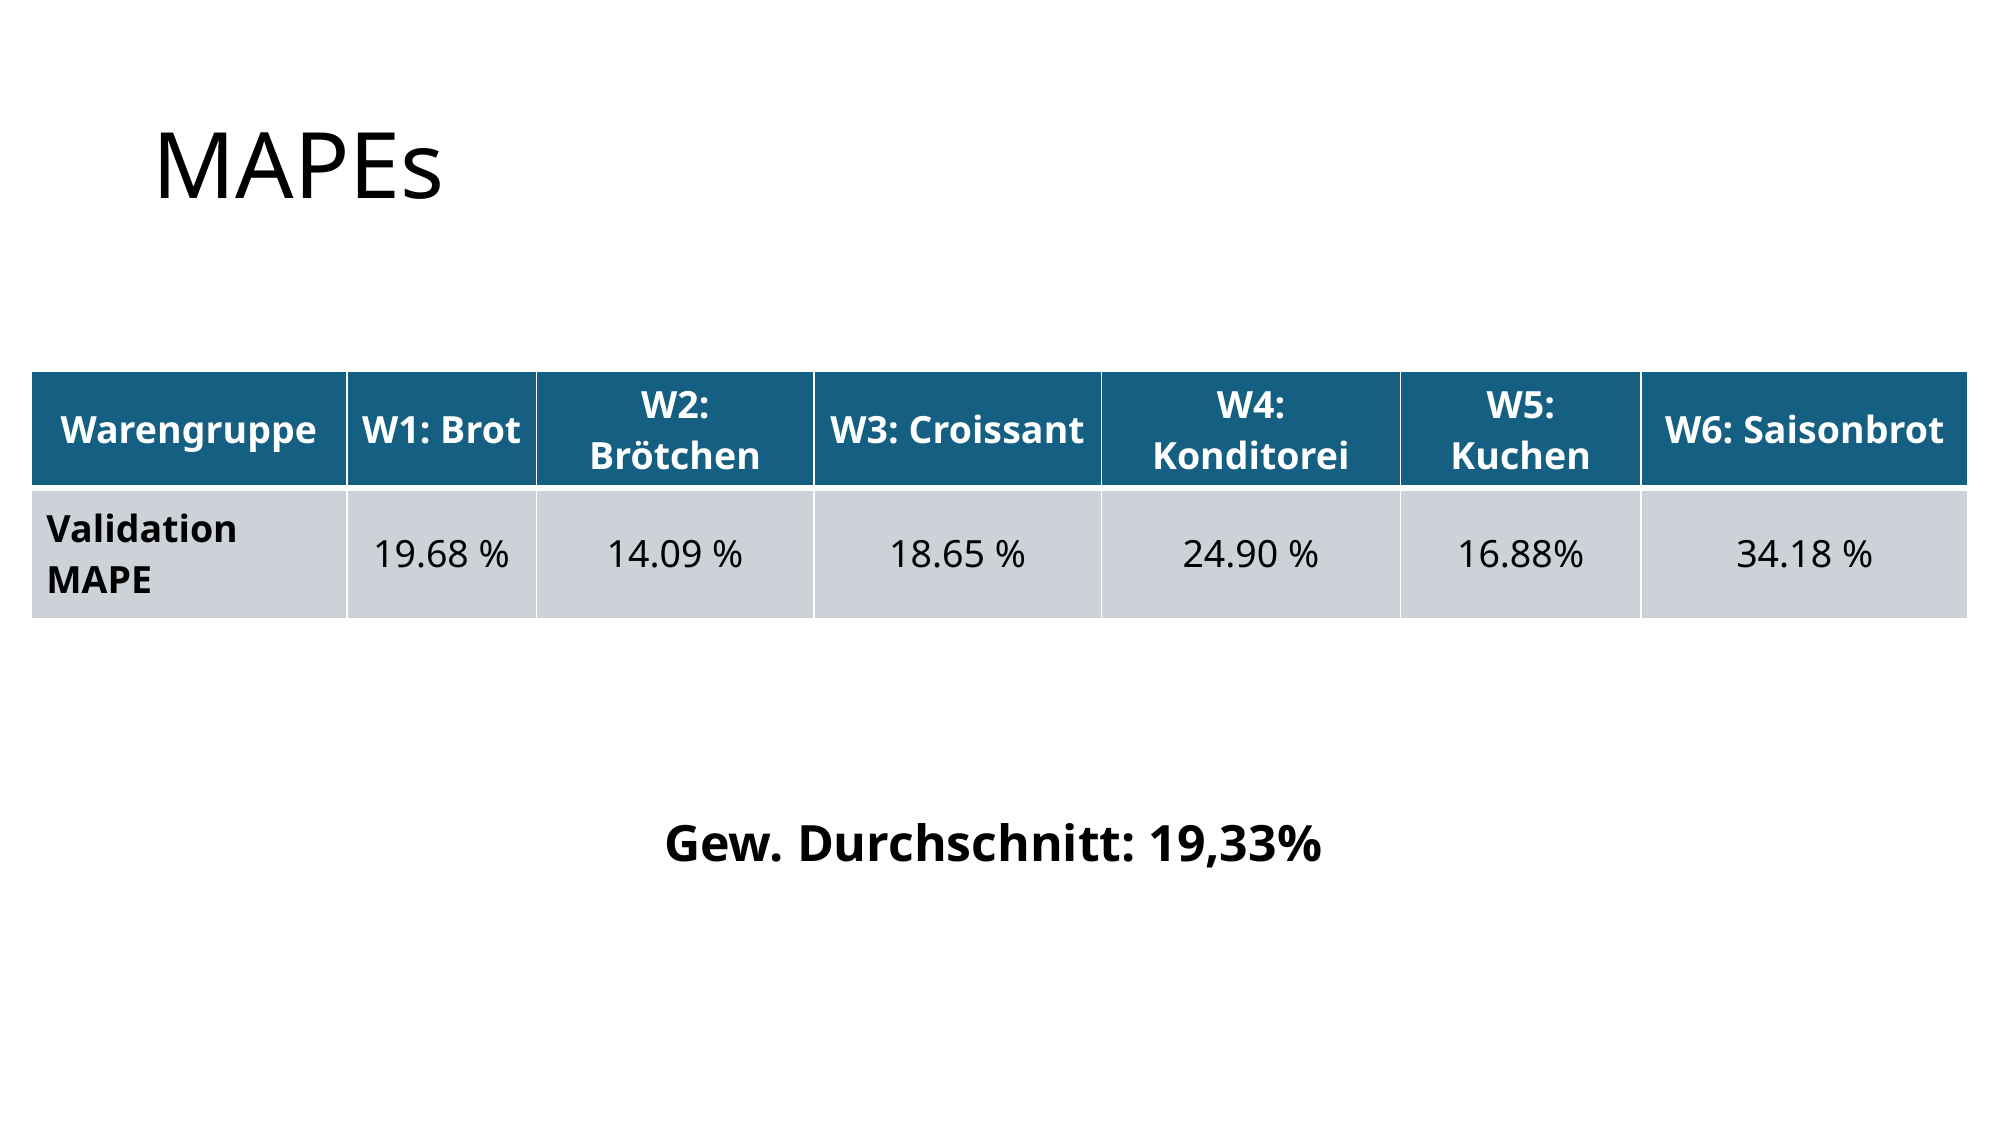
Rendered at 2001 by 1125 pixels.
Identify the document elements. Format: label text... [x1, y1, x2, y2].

title MAPEs [137, 59, 1863, 278]
table_header W5: Kuchen [1401, 372, 1640, 485]
table_header Warengruppe [32, 372, 346, 485]
table_cell 14.09 % [537, 491, 813, 618]
text_box Gew. Durchschnitt: 19,33% [649, 804, 1351, 880]
table_cell 34.18 % [1642, 491, 1967, 618]
table_cell 18.65 % [815, 491, 1101, 618]
table_header W3: Croissant [815, 372, 1101, 485]
table_cell Validation MAPE [32, 491, 346, 618]
table_header W6: Saisonbrot [1642, 372, 1967, 485]
table_header W4: Konditorei [1102, 372, 1400, 485]
table_header W2: Brötchen [537, 372, 813, 485]
table_cell 19.68 % [348, 491, 536, 618]
table_cell 24.90 % [1102, 491, 1400, 618]
table_cell 16.88% [1401, 491, 1640, 618]
table_header W1: Brot [348, 372, 536, 485]
